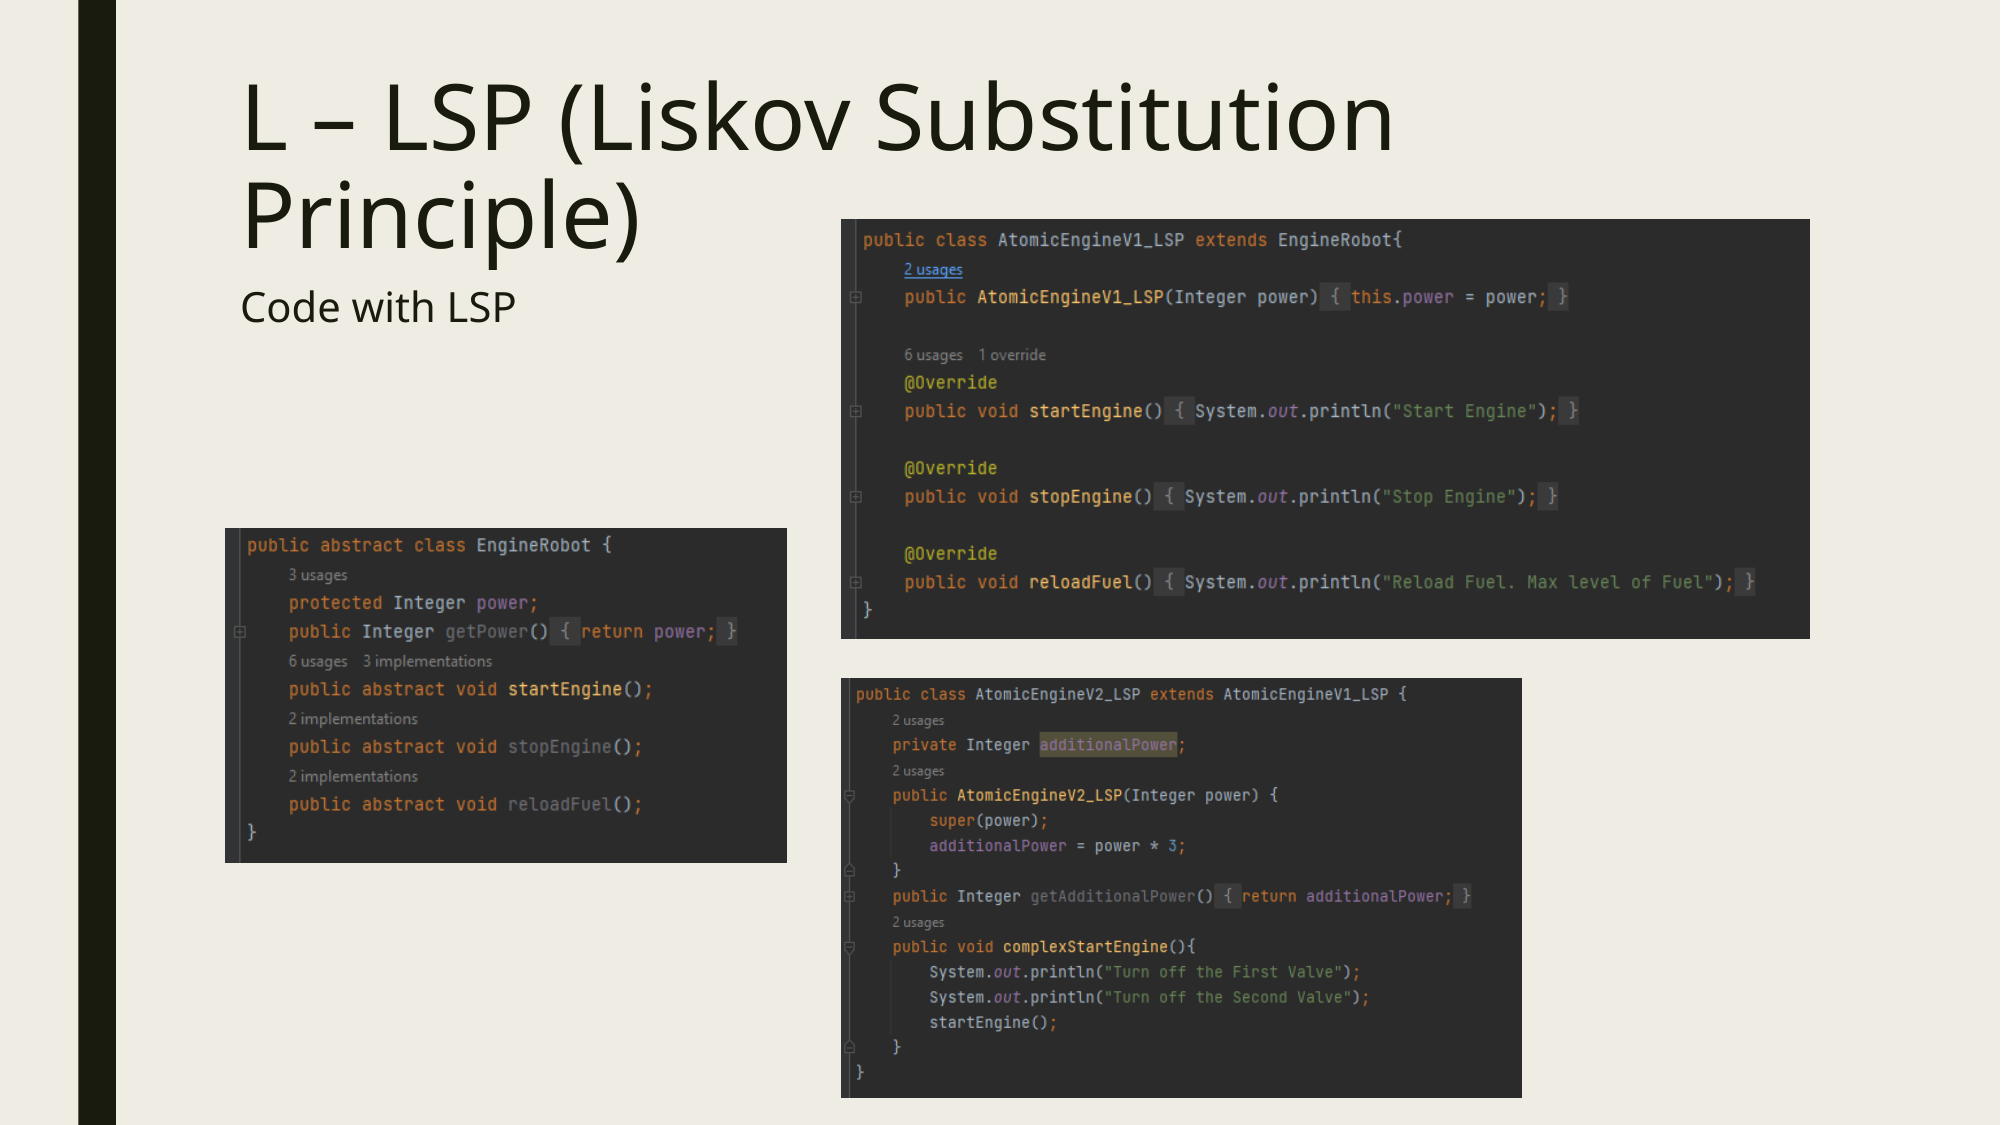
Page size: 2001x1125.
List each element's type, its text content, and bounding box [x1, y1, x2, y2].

picture [224, 528, 787, 863]
picture [841, 678, 1522, 1098]
picture [841, 219, 1810, 640]
title L – LSP (Liskov Substitution Principle) [225, 64, 1800, 191]
list Code with LSP [225, 277, 841, 362]
